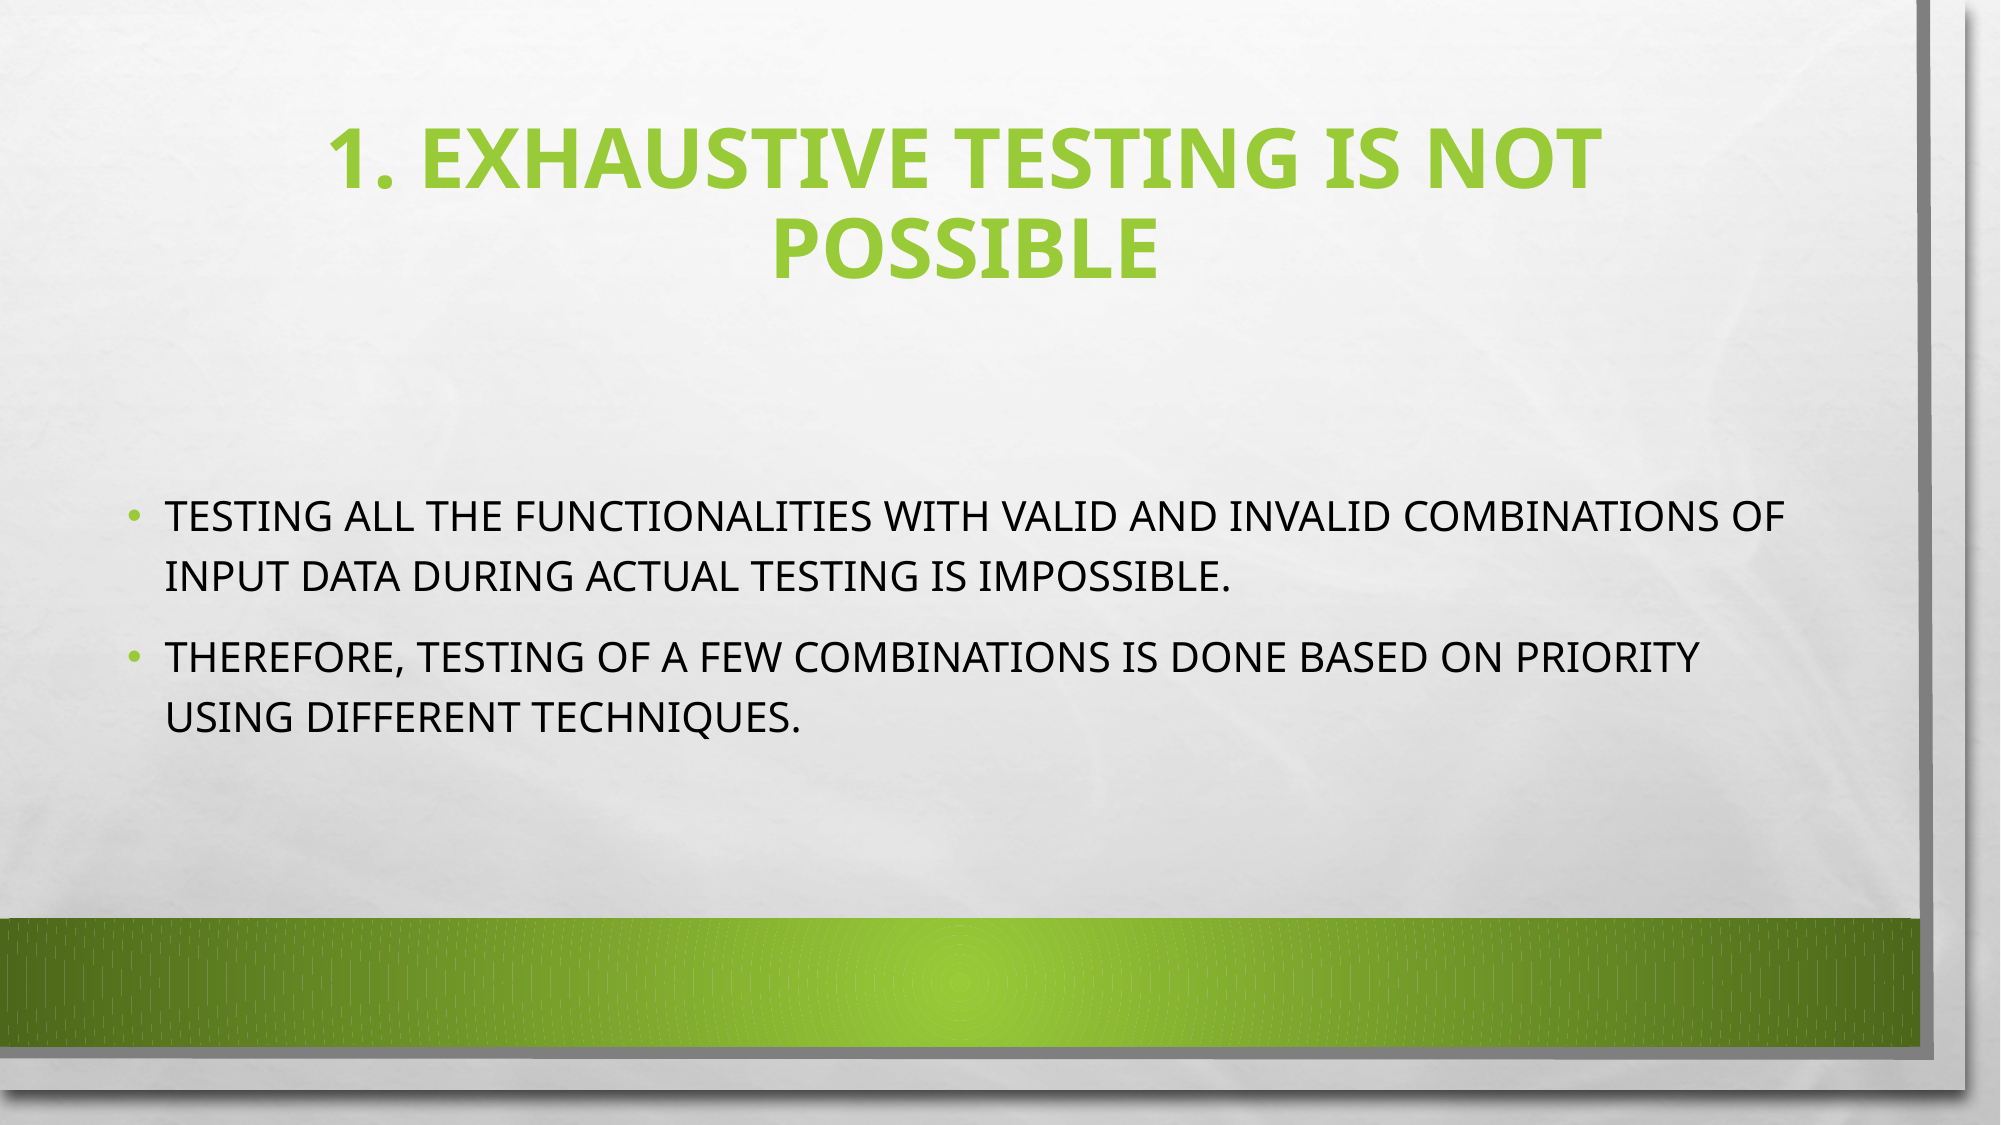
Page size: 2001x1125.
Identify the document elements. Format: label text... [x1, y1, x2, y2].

list TESTING ALL THE FUNCTIONALITIES WITH VALID AND INVALID COMBINATIONS OF INPUT DATA DURING ACTUAL TESTING IS IMPOSSIBLE. THEREFORE, TESTING OF A FEW COMBINATIONS IS DONE BASED ON PRIORITY USING DIFFERENT TECHNIQUES. [112, 315, 1818, 906]
picture [0, 0, 1919, 918]
picture [0, 0, 2001, 1125]
title 1. EXHAUSTIVE TESTING IS NOT POSSIBLE [112, 112, 1818, 302]
